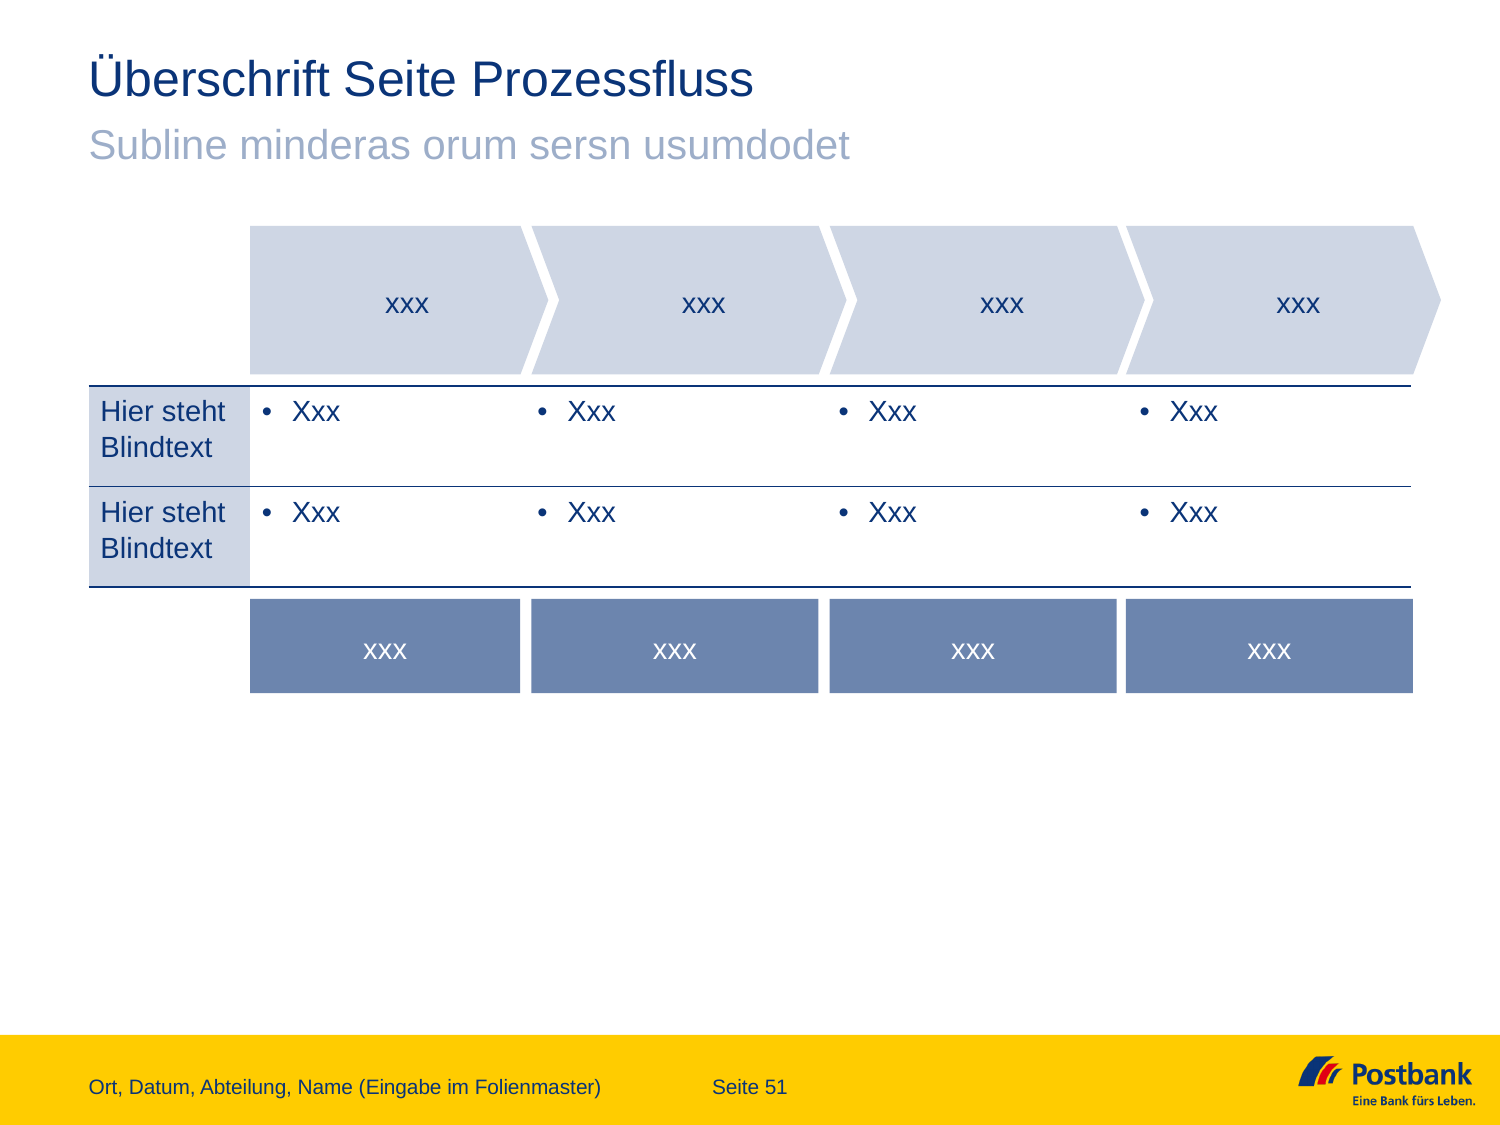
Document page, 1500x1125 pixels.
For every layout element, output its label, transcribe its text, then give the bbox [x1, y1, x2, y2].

table_cell Hier steht Blindtext [89, 487, 250, 586]
table_header Xxx [827, 387, 1128, 486]
table_header Xxx [250, 387, 525, 486]
text_box xxx [829, 225, 1145, 375]
text_box xxx [531, 225, 847, 375]
table_cell Xxx [250, 487, 525, 586]
title Überschrift Seite Prozessfluss [88, 46, 1412, 112]
table_header Xxx [1128, 387, 1411, 486]
table_cell Xxx [827, 487, 1128, 586]
text_box xxx [1125, 598, 1413, 694]
text_box xxx [531, 598, 819, 694]
text_box xxx [1125, 225, 1442, 375]
text_box xxx [829, 598, 1117, 694]
table_cell Xxx [525, 487, 827, 586]
table_cell Xxx [1128, 487, 1411, 586]
text_box xxx [250, 225, 549, 375]
table_header Xxx [525, 387, 827, 486]
table_header Hier steht Blindtext [89, 387, 250, 486]
text_box xxx [250, 598, 521, 694]
list Subline minderas orum sersn usumdodet [88, 112, 1412, 179]
